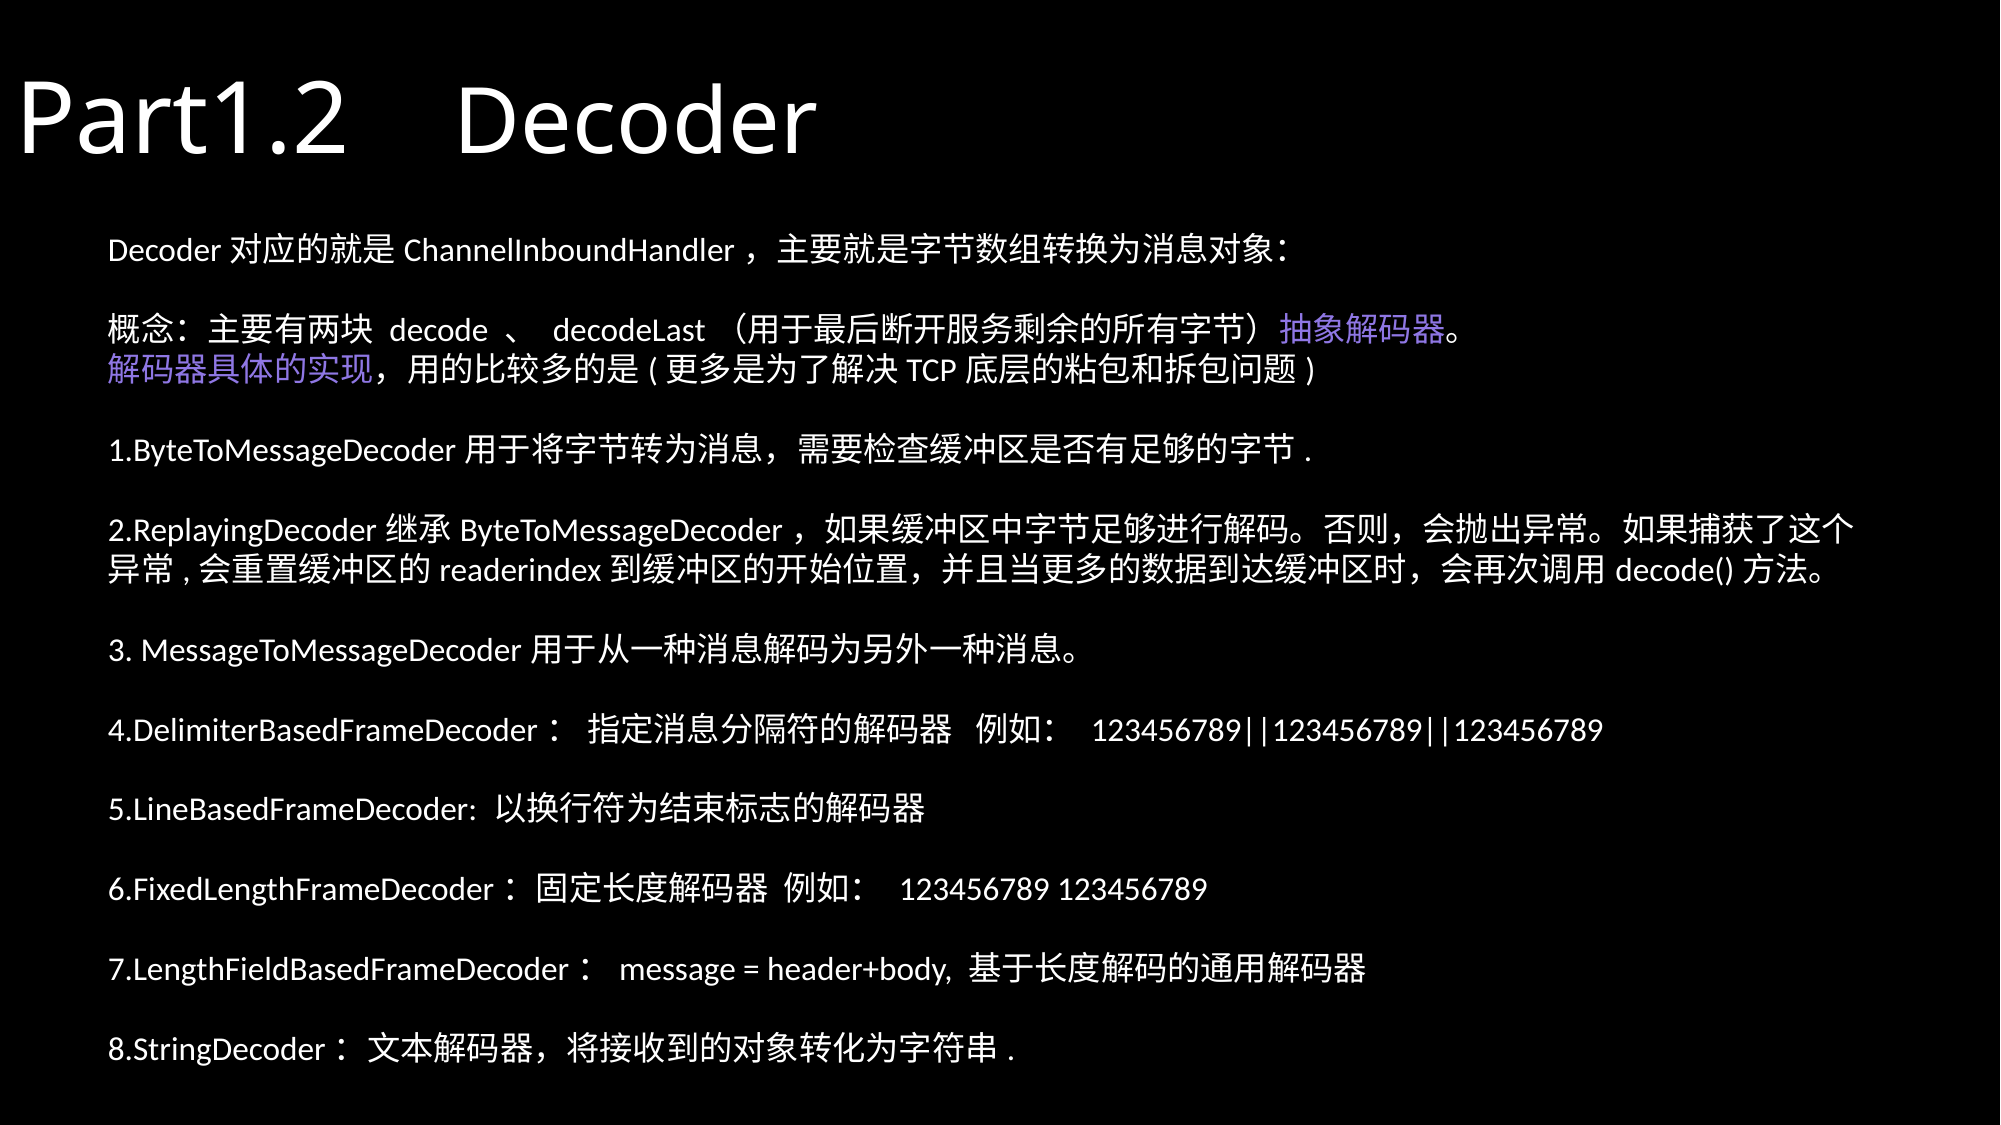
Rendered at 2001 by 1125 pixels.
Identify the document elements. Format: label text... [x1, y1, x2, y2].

text_box Decoder对应的就是ChannelInboundHandler，主要就是字节数组转换为消息对象： 概念：主要有两块 decode 、 decodeLast（用于最后断开服务剩余的所有字节）抽象解码器。 解码器具体的实现，用的比较多的是(更多是为了解决TCP底层的粘包和拆包问题) 1.ByteToMessageDecoder用于将字节转为消息，需要检查缓冲区是否有足够的字节. 2.ReplayingDecoder继承ByteToMessageDecoder，如果缓冲区中字节足够进行解码。否则，会抛出异常。如果捕获了这个异常,会重置缓冲区的readerindex到缓冲区的开始位置，并且当更多的数据到达缓冲区时，会再次调用decode()方法。 3. MessageToMessageDecoder用于从一种消息解码为另外一种消息。 4.DelimiterBasedFrameDecoder： 指定消息分隔符的解码器 例如： 123456789||123456789||123456789 5.LineBasedFrameDecoder: 以换行符为结束标志的解码器 6.FixedLengthFrameDecoder：固定长度解码器 例如： 123456789 123456789 7.LengthFieldBasedFrameDecoder：message = header+body, 基于长度解码的通用解码器 8.StringDecoder：文本解码器，将接收到的对象转化为字符串. [93, 221, 1872, 1075]
text_box Part1.2 Decoder [0, 59, 867, 184]
